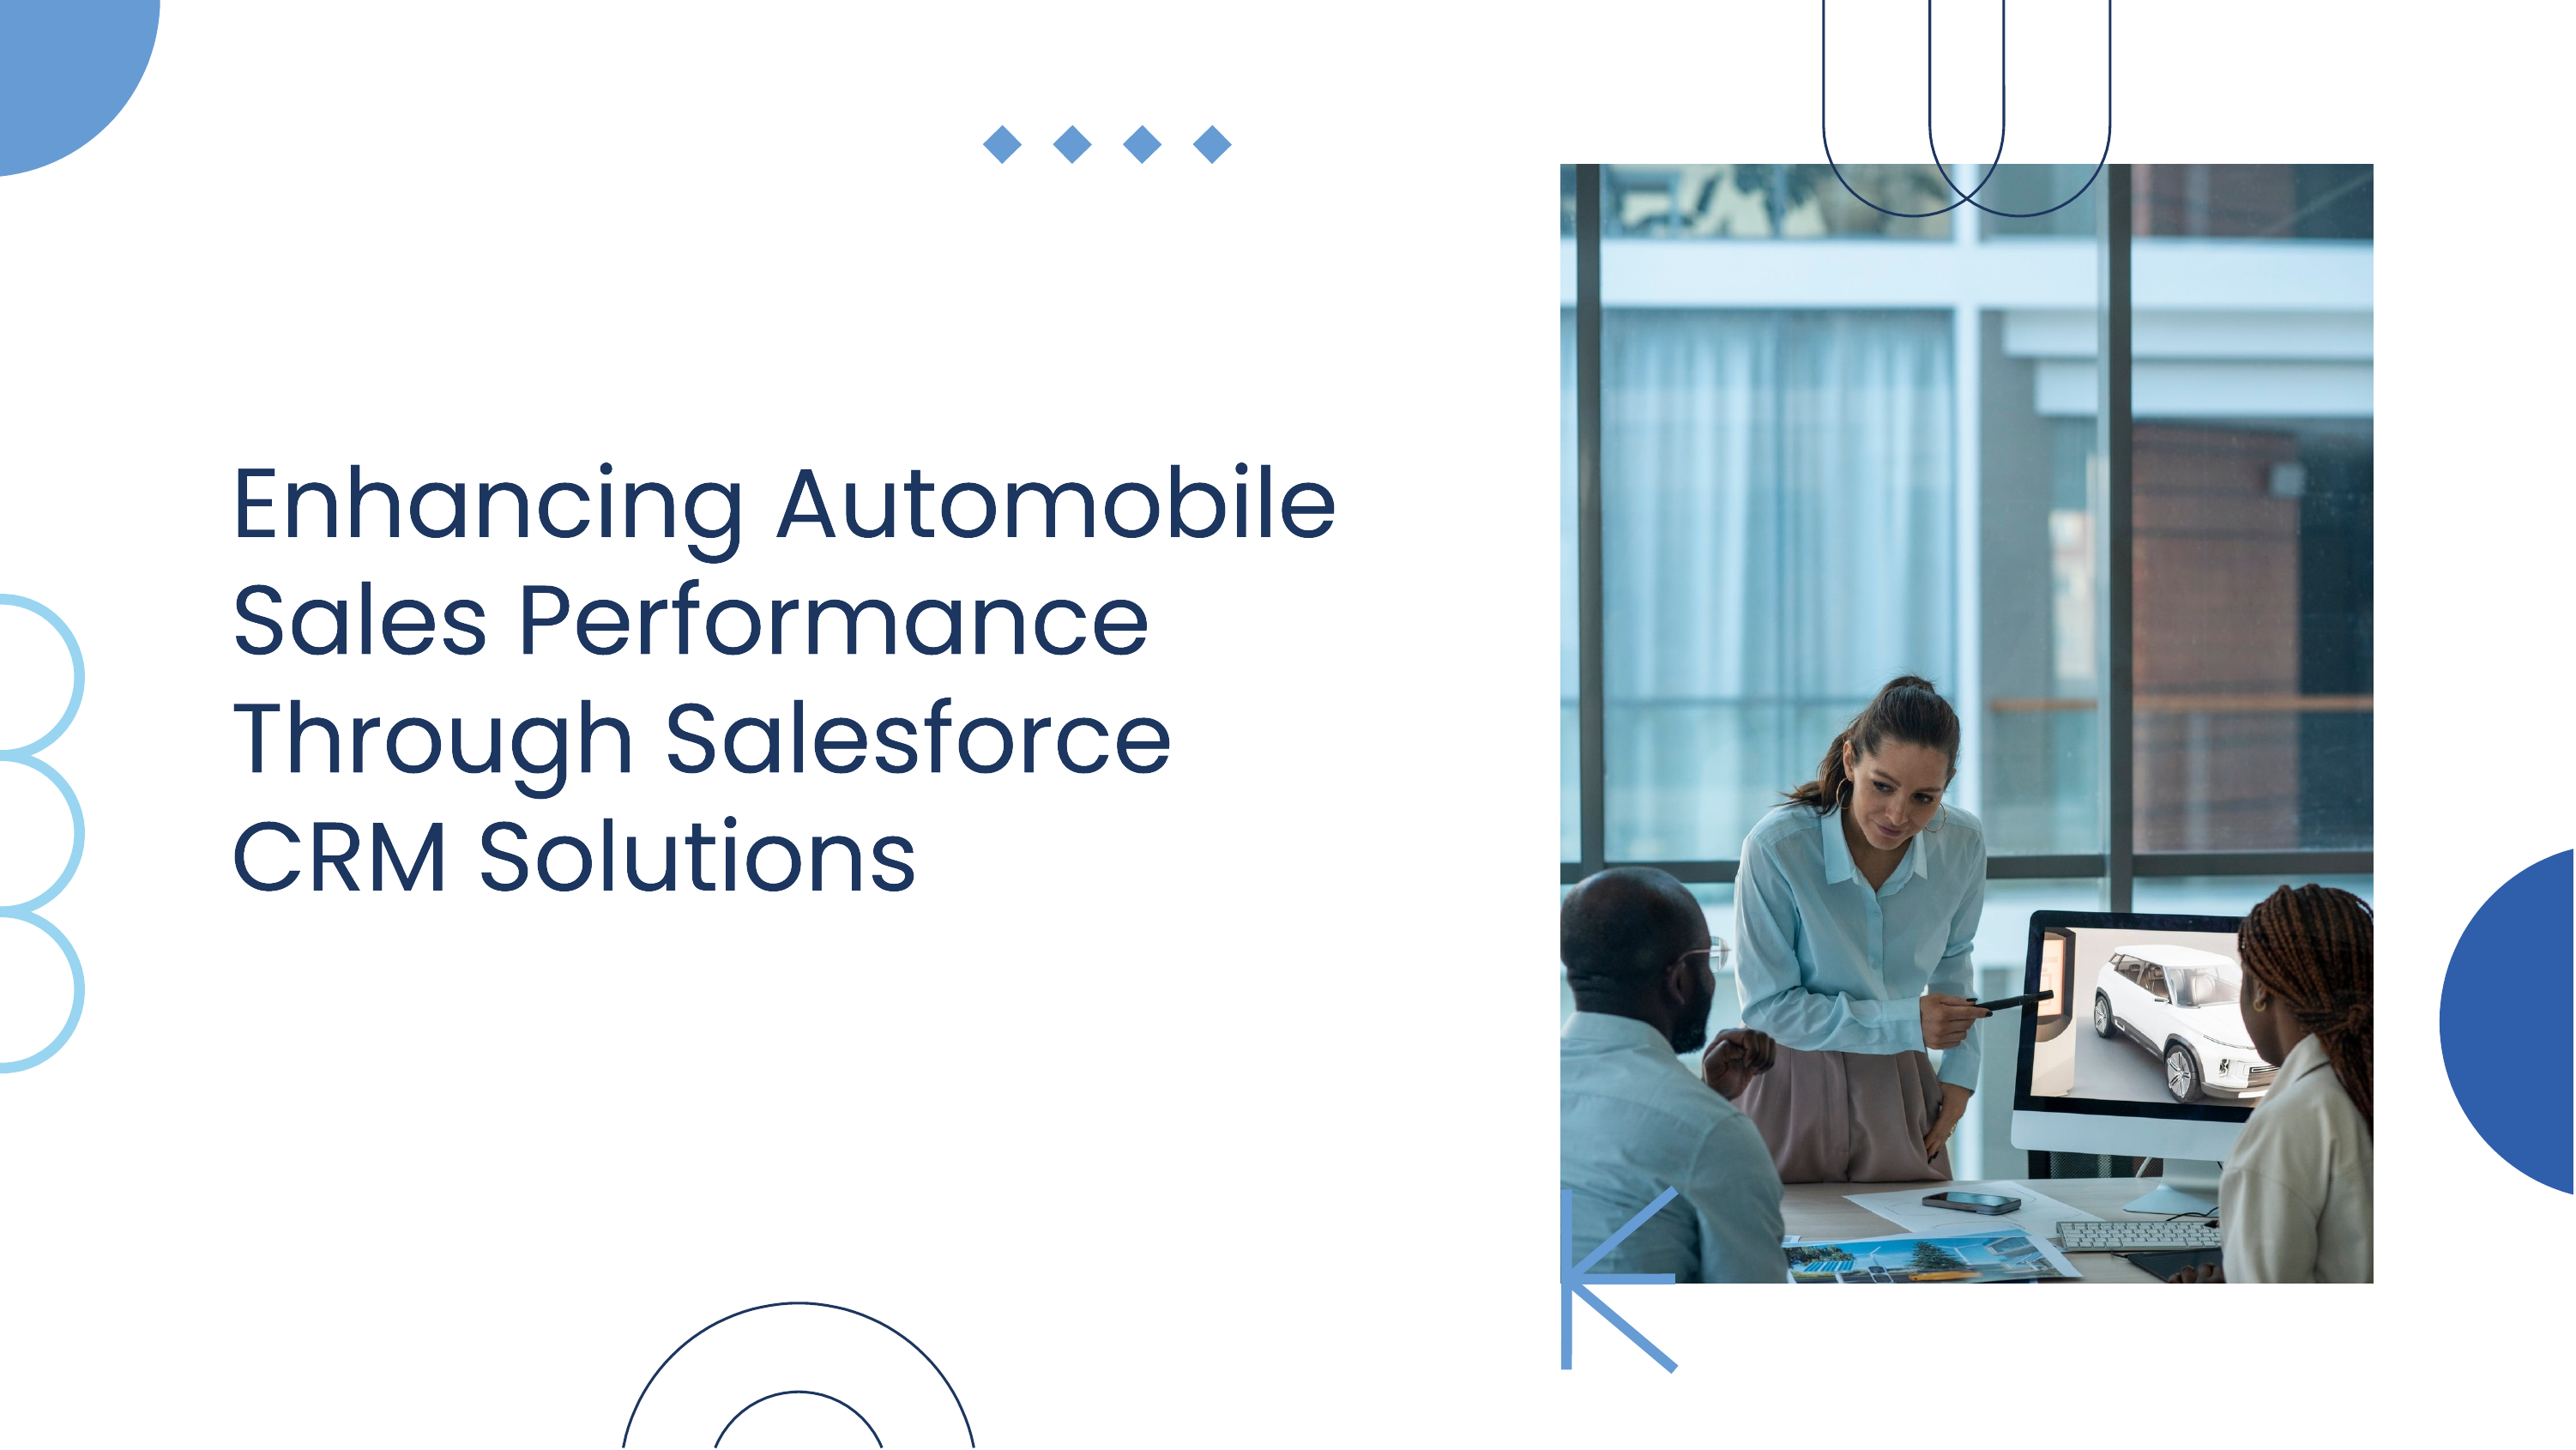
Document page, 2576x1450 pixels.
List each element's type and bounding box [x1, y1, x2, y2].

text_box [0, 0, 160, 177]
text_box [1192, 124, 1232, 165]
picture [230, 433, 1340, 926]
text_box [2439, 849, 2573, 1195]
text_box [1823, 0, 2110, 162]
text_box [1053, 124, 1092, 165]
text_box [982, 124, 1023, 165]
picture [1560, 164, 2374, 1284]
text_box [0, 599, 80, 1069]
text_box [1122, 124, 1162, 165]
text_box [623, 1302, 974, 1448]
